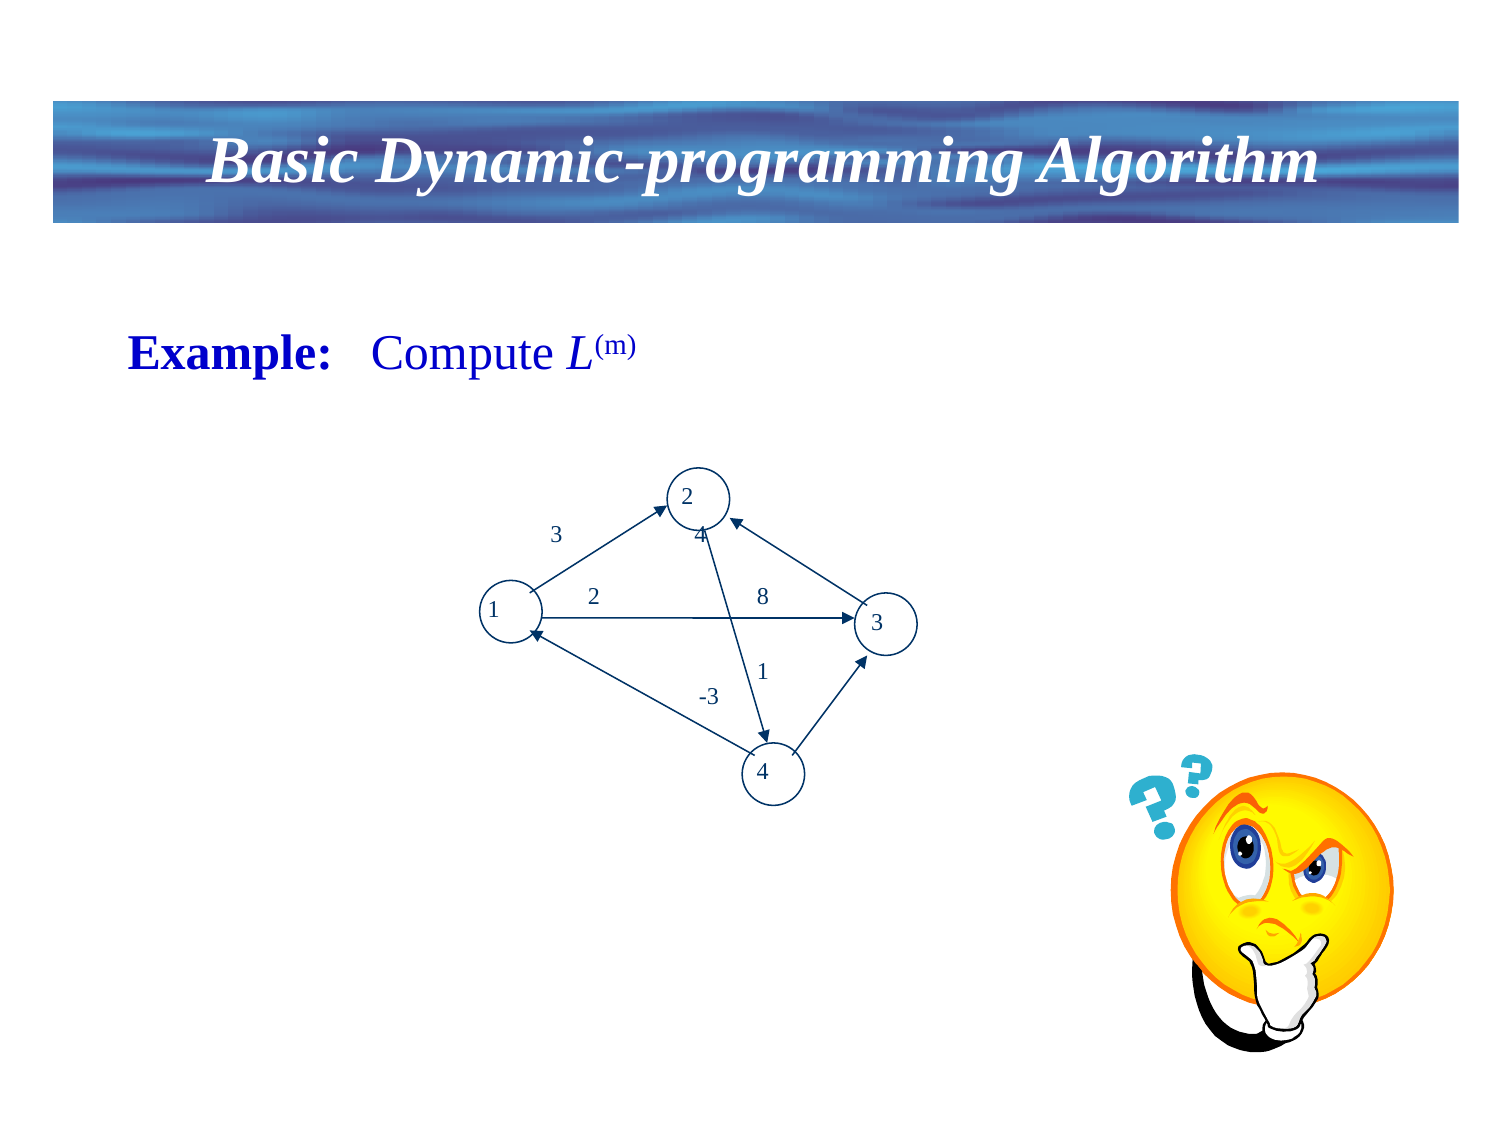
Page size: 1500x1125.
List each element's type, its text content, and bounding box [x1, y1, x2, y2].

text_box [454, 467, 1093, 806]
picture [1127, 752, 1395, 1054]
list Example: Compute L(m) [112, 312, 1388, 1013]
title Basic Dynamic-programming Algorithm [53, 101, 1459, 223]
